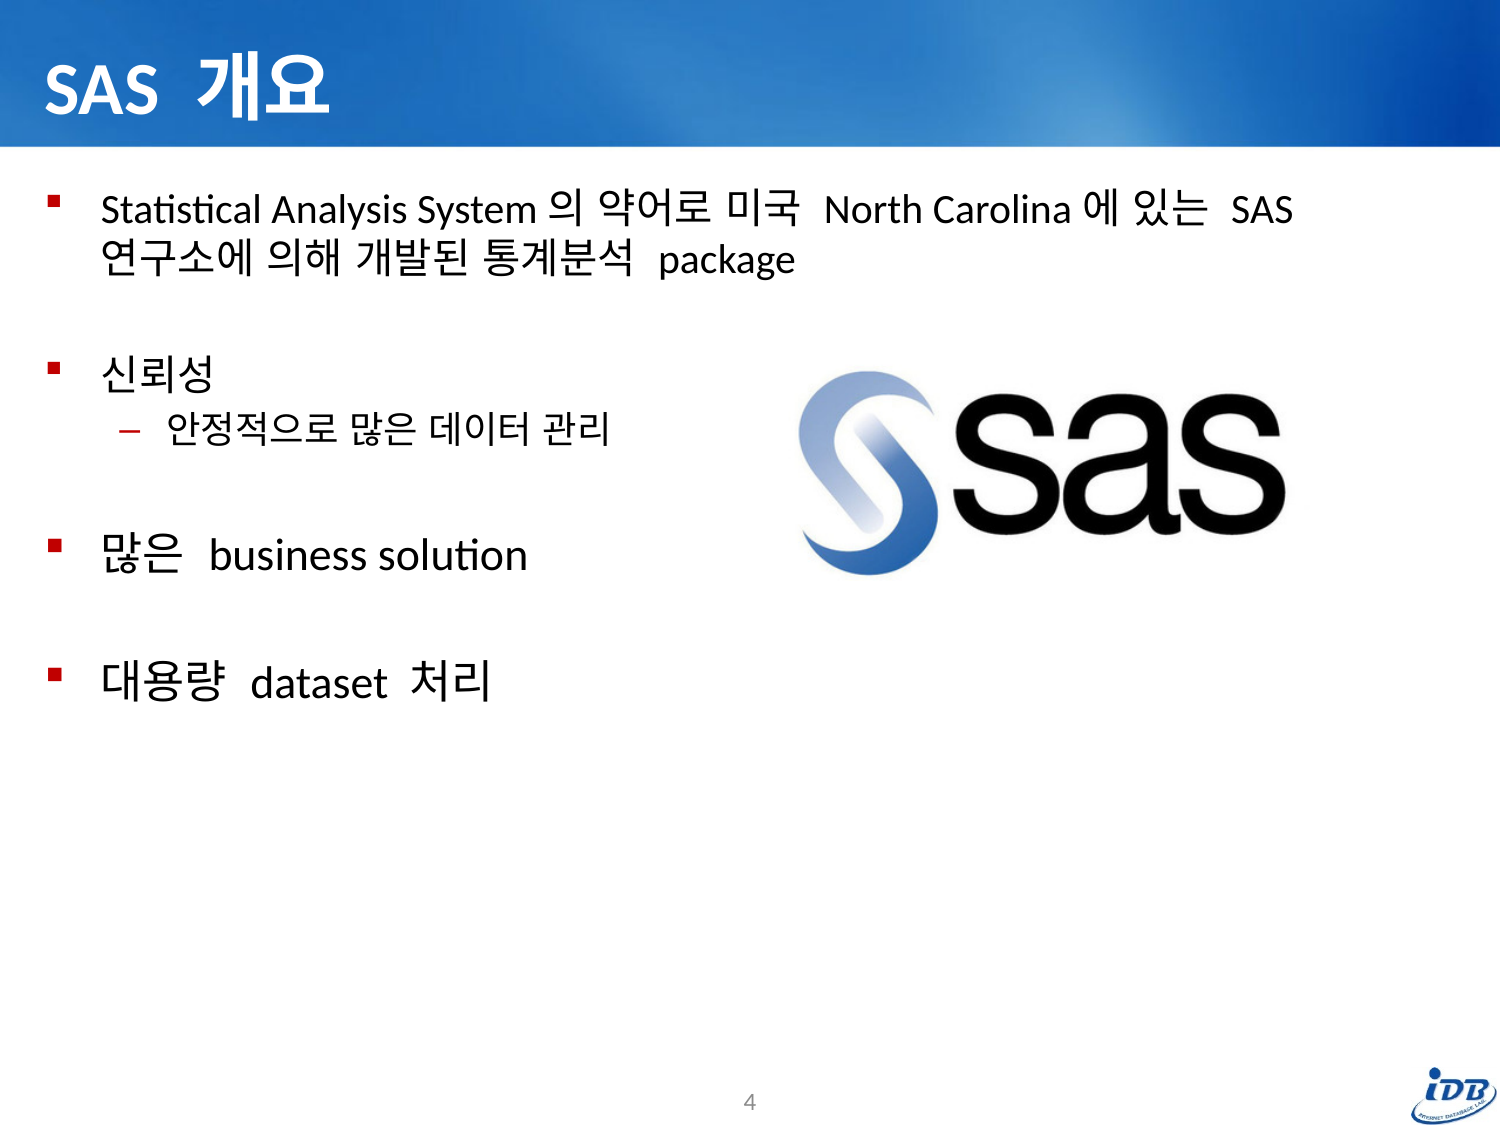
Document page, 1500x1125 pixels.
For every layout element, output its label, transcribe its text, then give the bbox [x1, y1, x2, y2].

slide_number 4 [684, 1082, 816, 1118]
list Statistical Analysis System의 약어로 미국 North Carolina에 있는 SAS연구소에 의해 개발된 통계분석 package 신뢰성 안정적으로 많은 데이터 관리 많은 business solution 대용량 dataset 처리 [29, 174, 1471, 1071]
picture [0, 0, 1500, 1125]
title SAS 개요 [29, 19, 1471, 149]
